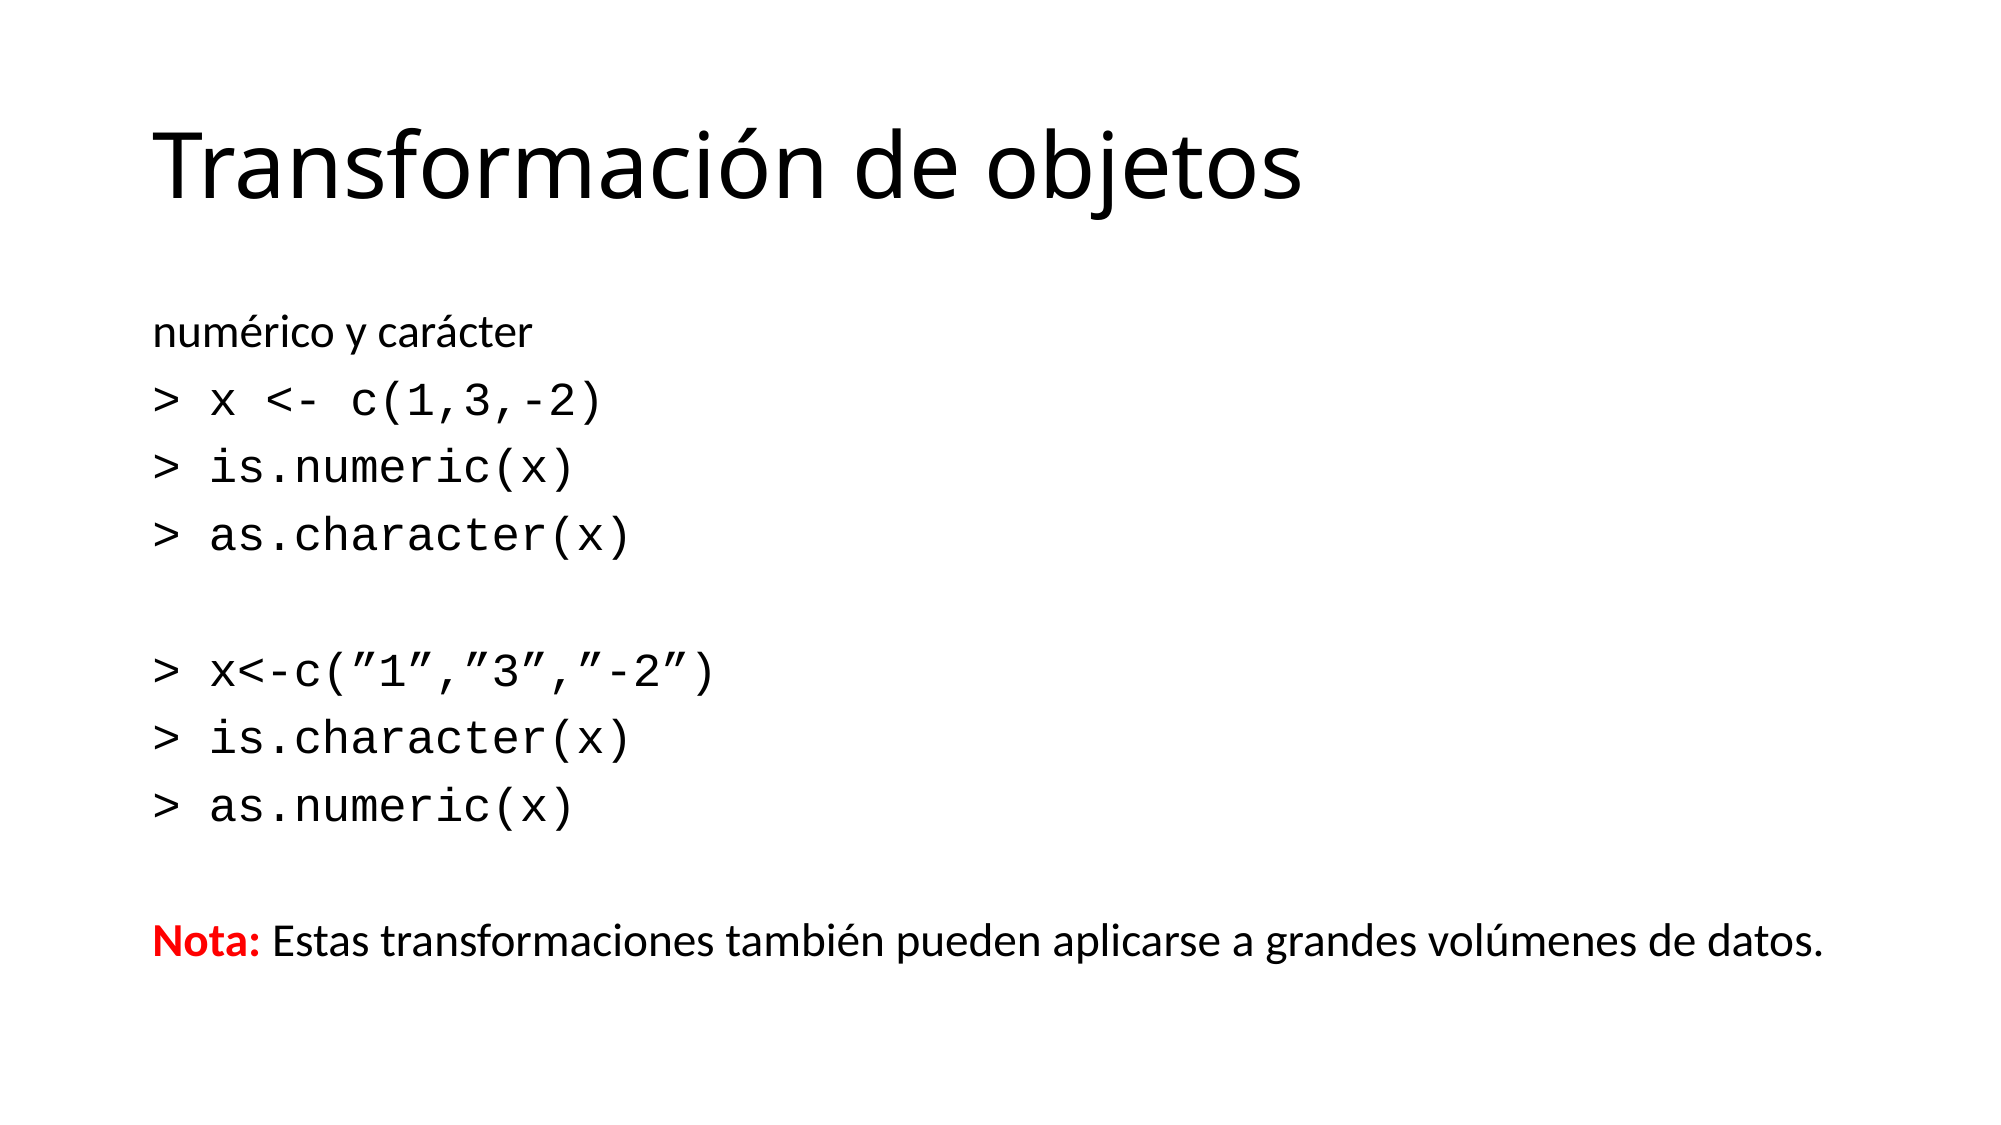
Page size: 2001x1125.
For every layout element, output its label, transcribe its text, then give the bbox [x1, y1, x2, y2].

list numérico y carácter > x <- c(1,3,-2) > is.numeric(x) > as.character(x) > x<-c(”1”,”3”,”-2”) > is.character(x) > as.numeric(x) Nota: Estas transformaciones también pueden aplicarse a grandes volúmenes de datos. [137, 299, 1863, 1014]
title Transformación de objetos [137, 59, 1863, 278]
